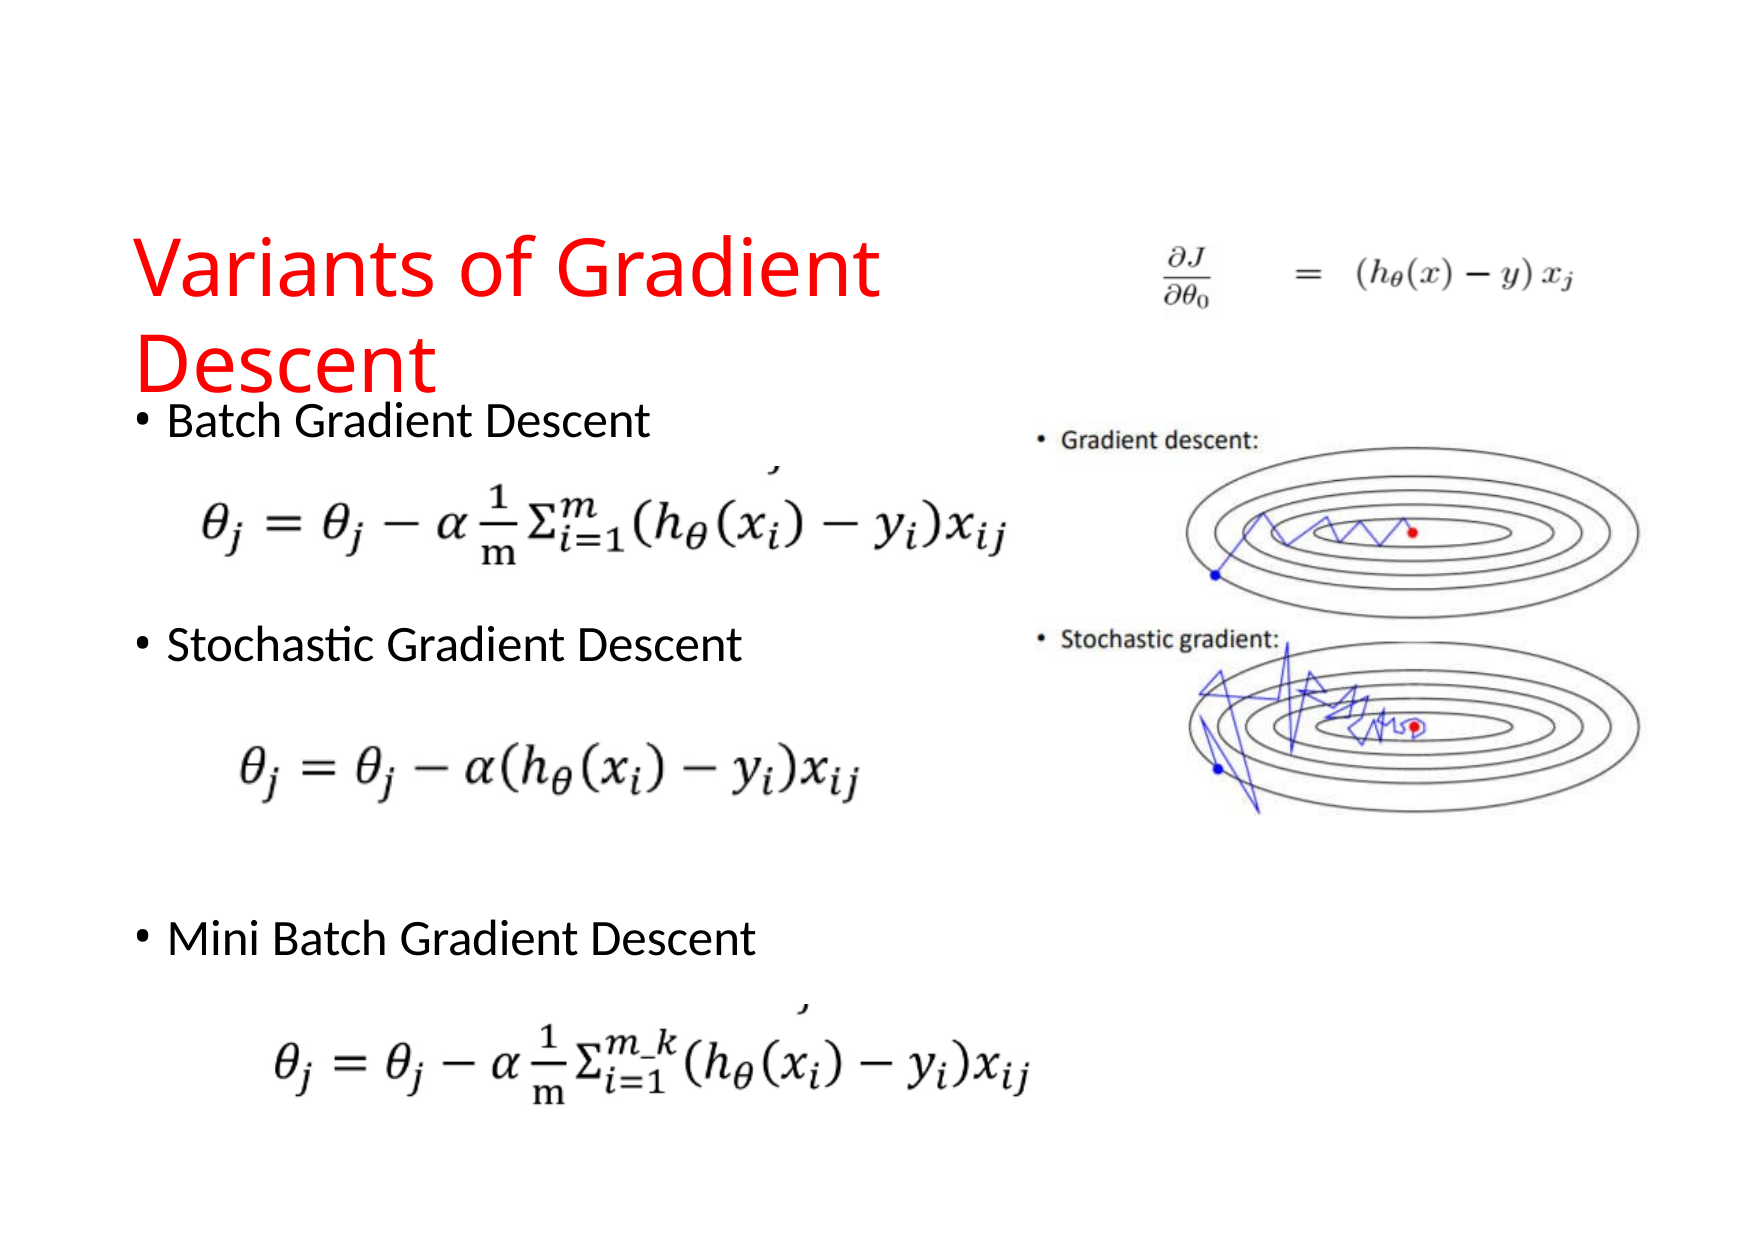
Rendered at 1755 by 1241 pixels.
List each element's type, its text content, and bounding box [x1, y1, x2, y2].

picture [193, 691, 898, 854]
picture [227, 1004, 1085, 1179]
picture [1162, 245, 1574, 319]
picture [193, 421, 1649, 817]
title Variants of Gradient Descent [131, 214, 1059, 424]
text_box Batch Gradient Descent Stochastic Gradient Descent Mini Batch Gradient Descent [131, 372, 764, 966]
